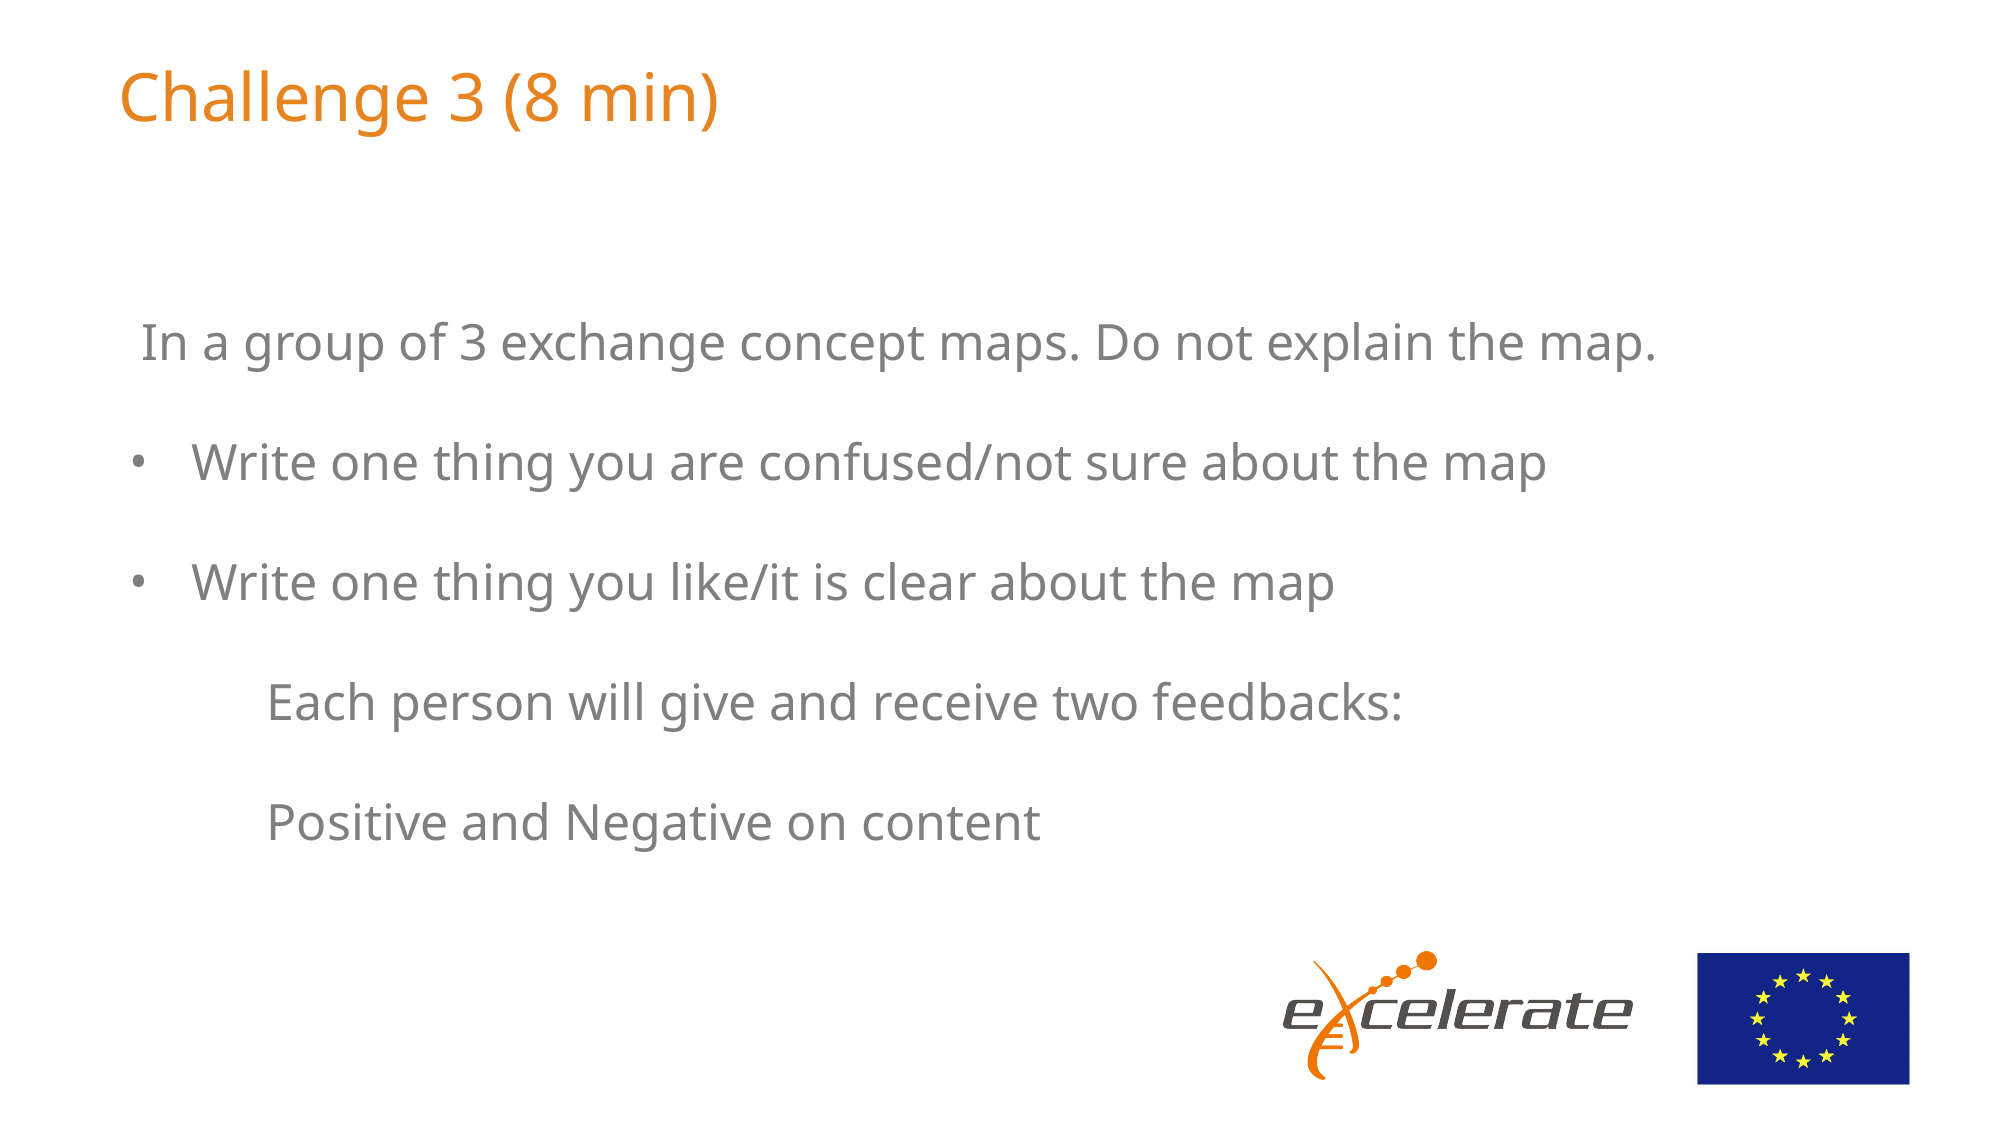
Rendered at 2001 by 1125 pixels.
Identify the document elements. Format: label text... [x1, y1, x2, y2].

picture [1693, 949, 1913, 1088]
list In a group of 3 exchange concept maps. Do not explain the map. Write one thing you are confused/not sure about the map Write one thing you like/it is clear about the map Each person will give and receive two feedbacks: Positive and Negative on content [116, 250, 1900, 965]
picture [1283, 965, 1633, 1080]
title Challenge 3 (8 min) [118, 54, 1902, 138]
